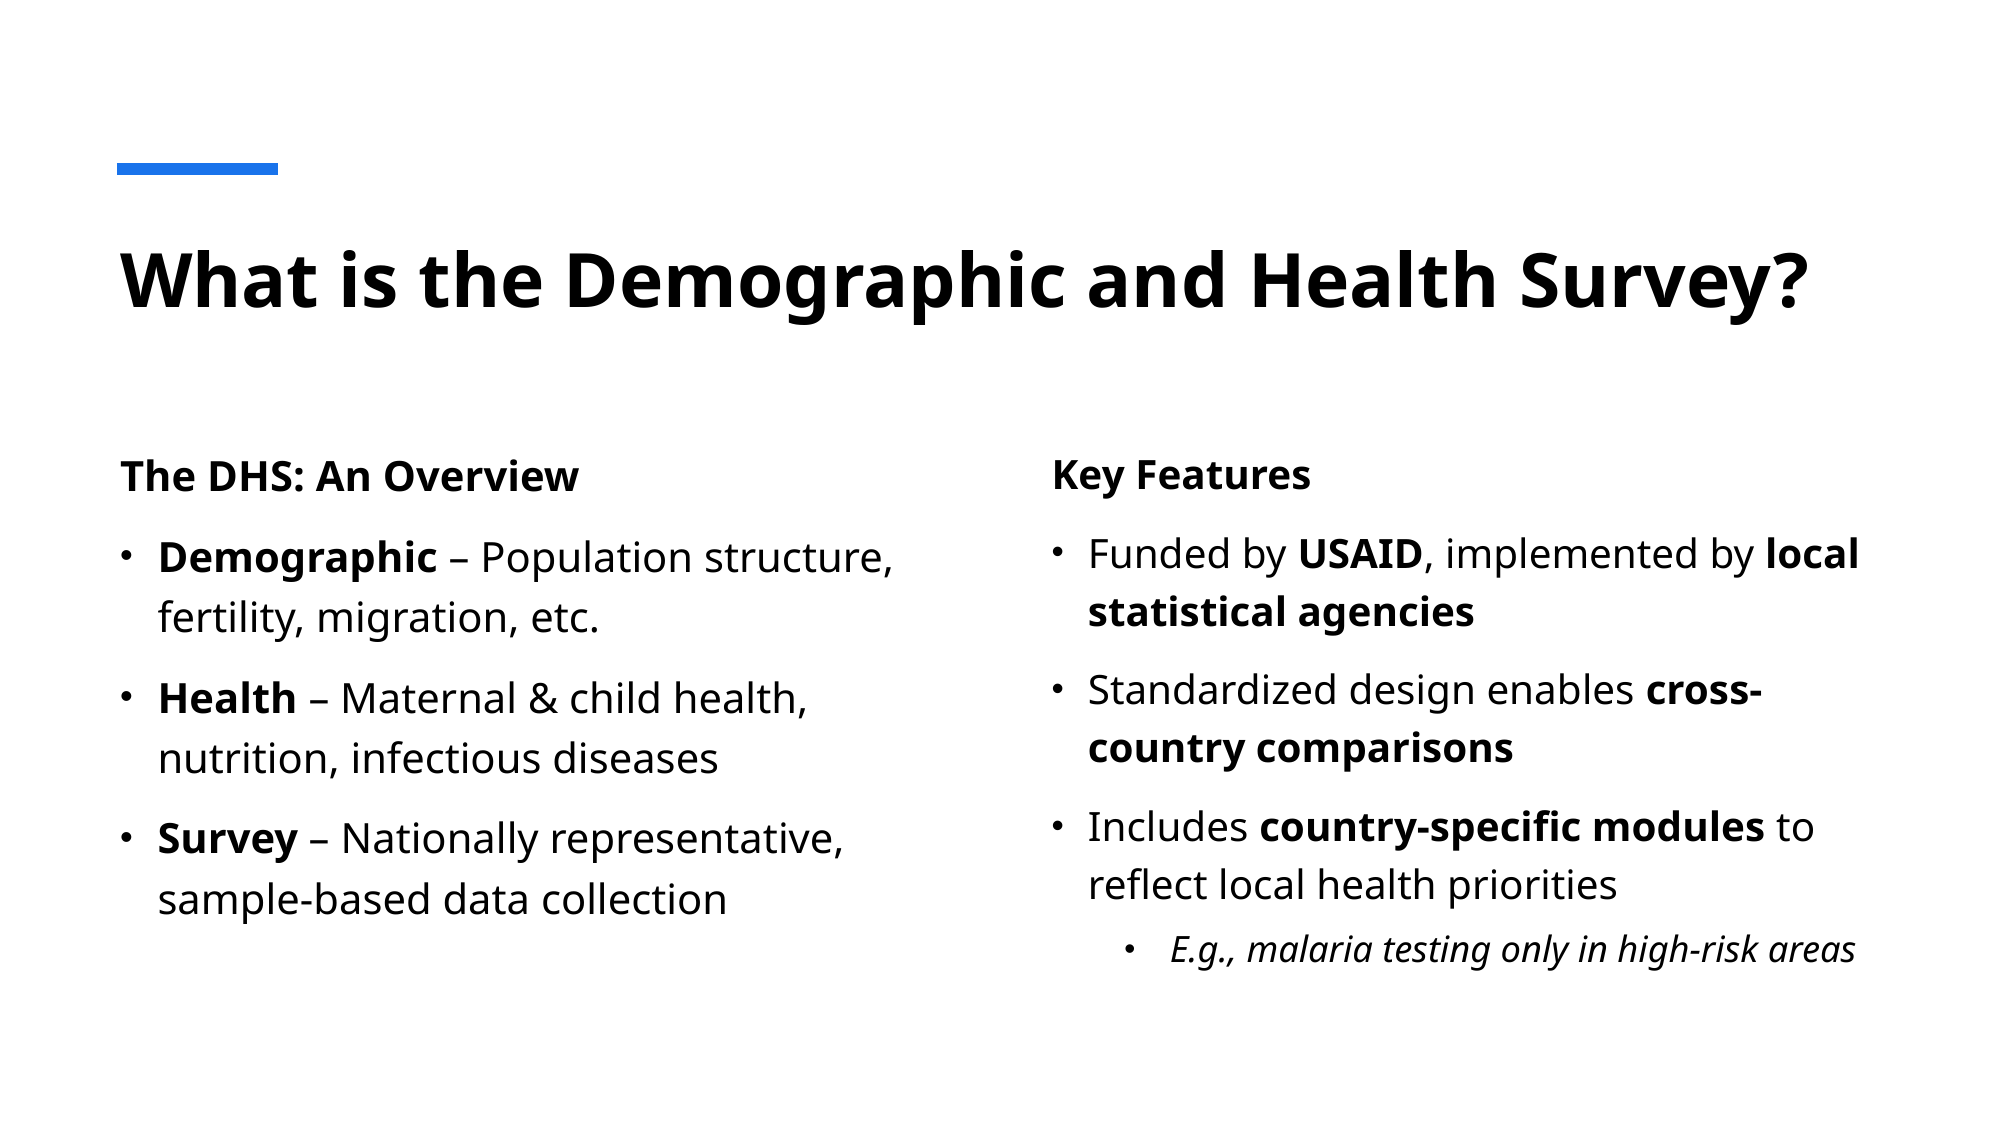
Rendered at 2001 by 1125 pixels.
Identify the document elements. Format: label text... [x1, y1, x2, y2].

list Key Features Funded by USAID, implemented by local statistical agencies Standardized design enables cross-country comparisons Includes country-specific modules to reflect local health priorities E.g., malaria testing only in high-risk areas [1036, 431, 1892, 1017]
list The DHS: An Overview Demographic – Population structure, fertility, migration, etc. Health – Maternal & child health, nutrition, infectious diseases Survey – Nationally representative, sample-based data collection [105, 431, 960, 1017]
title What is the Demographic and Health Survey? [105, 224, 1892, 405]
